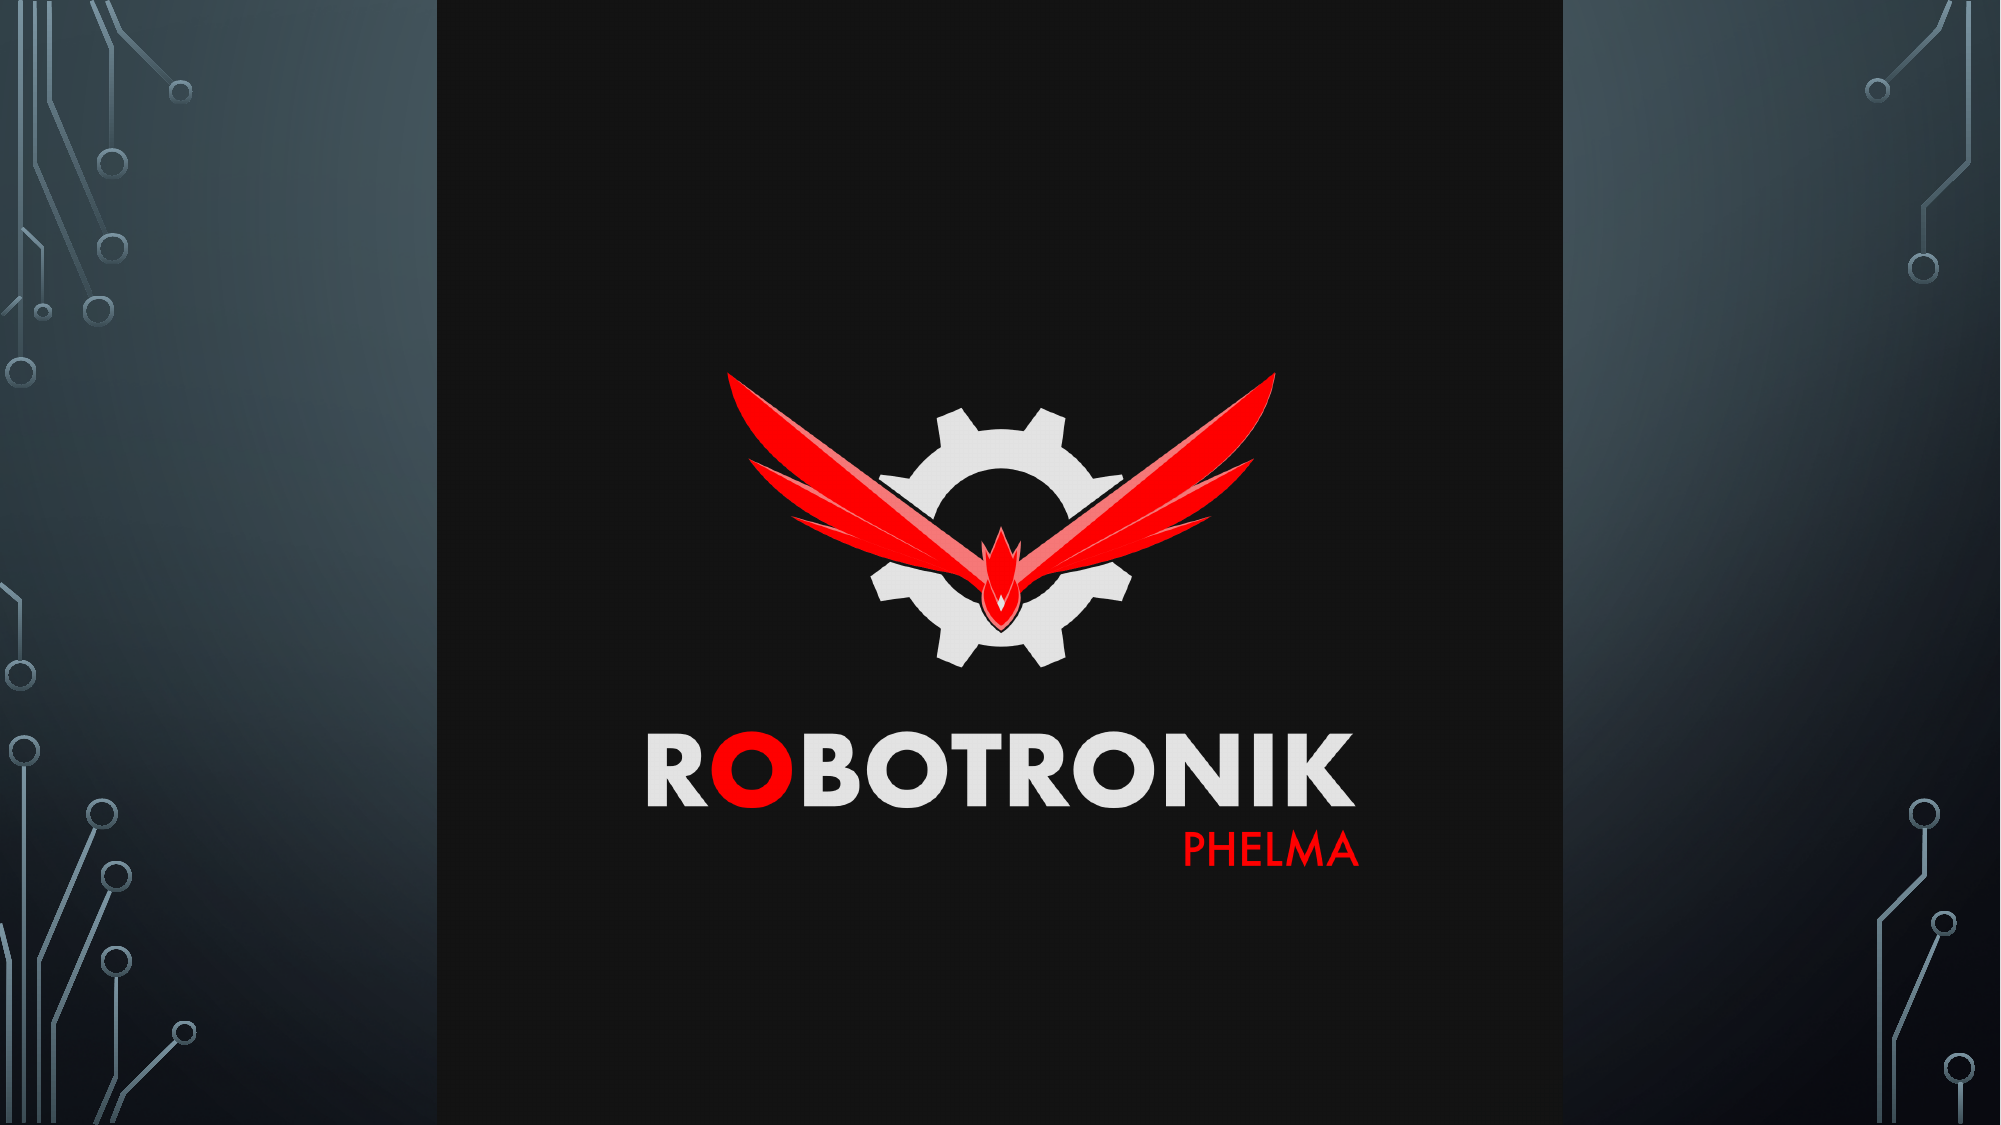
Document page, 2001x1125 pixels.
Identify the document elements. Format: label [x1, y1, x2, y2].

picture [437, 0, 1563, 1125]
